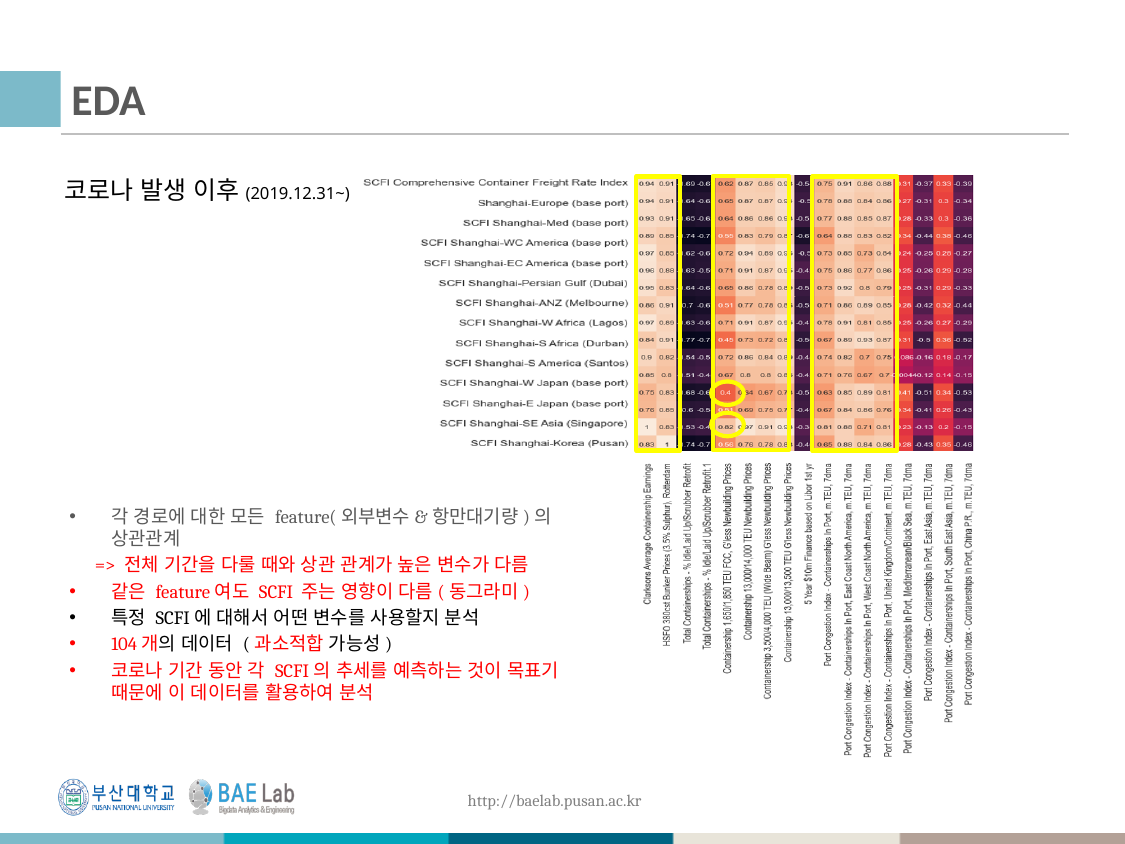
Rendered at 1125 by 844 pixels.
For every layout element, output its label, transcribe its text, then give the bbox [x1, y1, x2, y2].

picture [55, 775, 175, 819]
text_box 코로나 발생 이후(2019.12.31~) [50, 167, 388, 213]
picture [0, 833, 448, 844]
title EDA [56, 71, 1069, 125]
list 각 경로에 대한 모든 feature(외부변수&항만대기량)의 상관관계 => 전체 기간을 다룰 때와 상관 관계가 높은 변수가 다름 같은 feature여도 SCFI 주는 영향이 다름(동그라미) 특정 SCFI에 대해서 어떤 변수를 사용할지 분석 104개의 데이터 (과소적합 가능성) 코로나 기간 동안 각 SCFI의 추세를 예측하는 것이 목표기 때문에 이 데이터를 활용하여 분석 [54, 496, 345, 724]
picture [673, 833, 1125, 844]
picture [186, 776, 300, 816]
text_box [350, 169, 987, 764]
